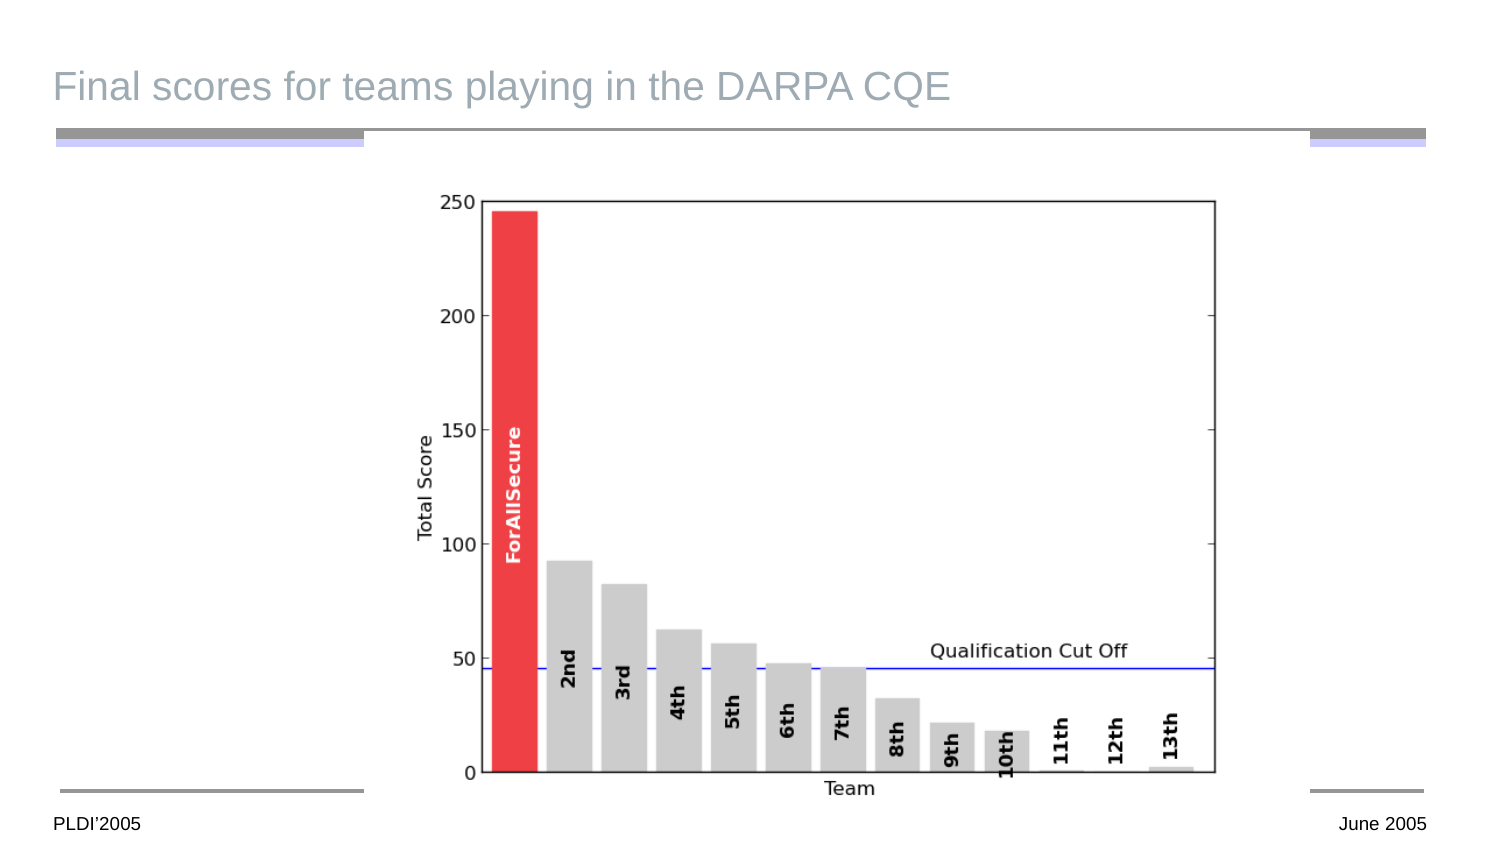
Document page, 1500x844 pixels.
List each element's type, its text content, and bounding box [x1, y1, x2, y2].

title Final scores for teams playing in the DARPA CQE [37, 37, 1063, 132]
picture [364, 131, 1310, 844]
